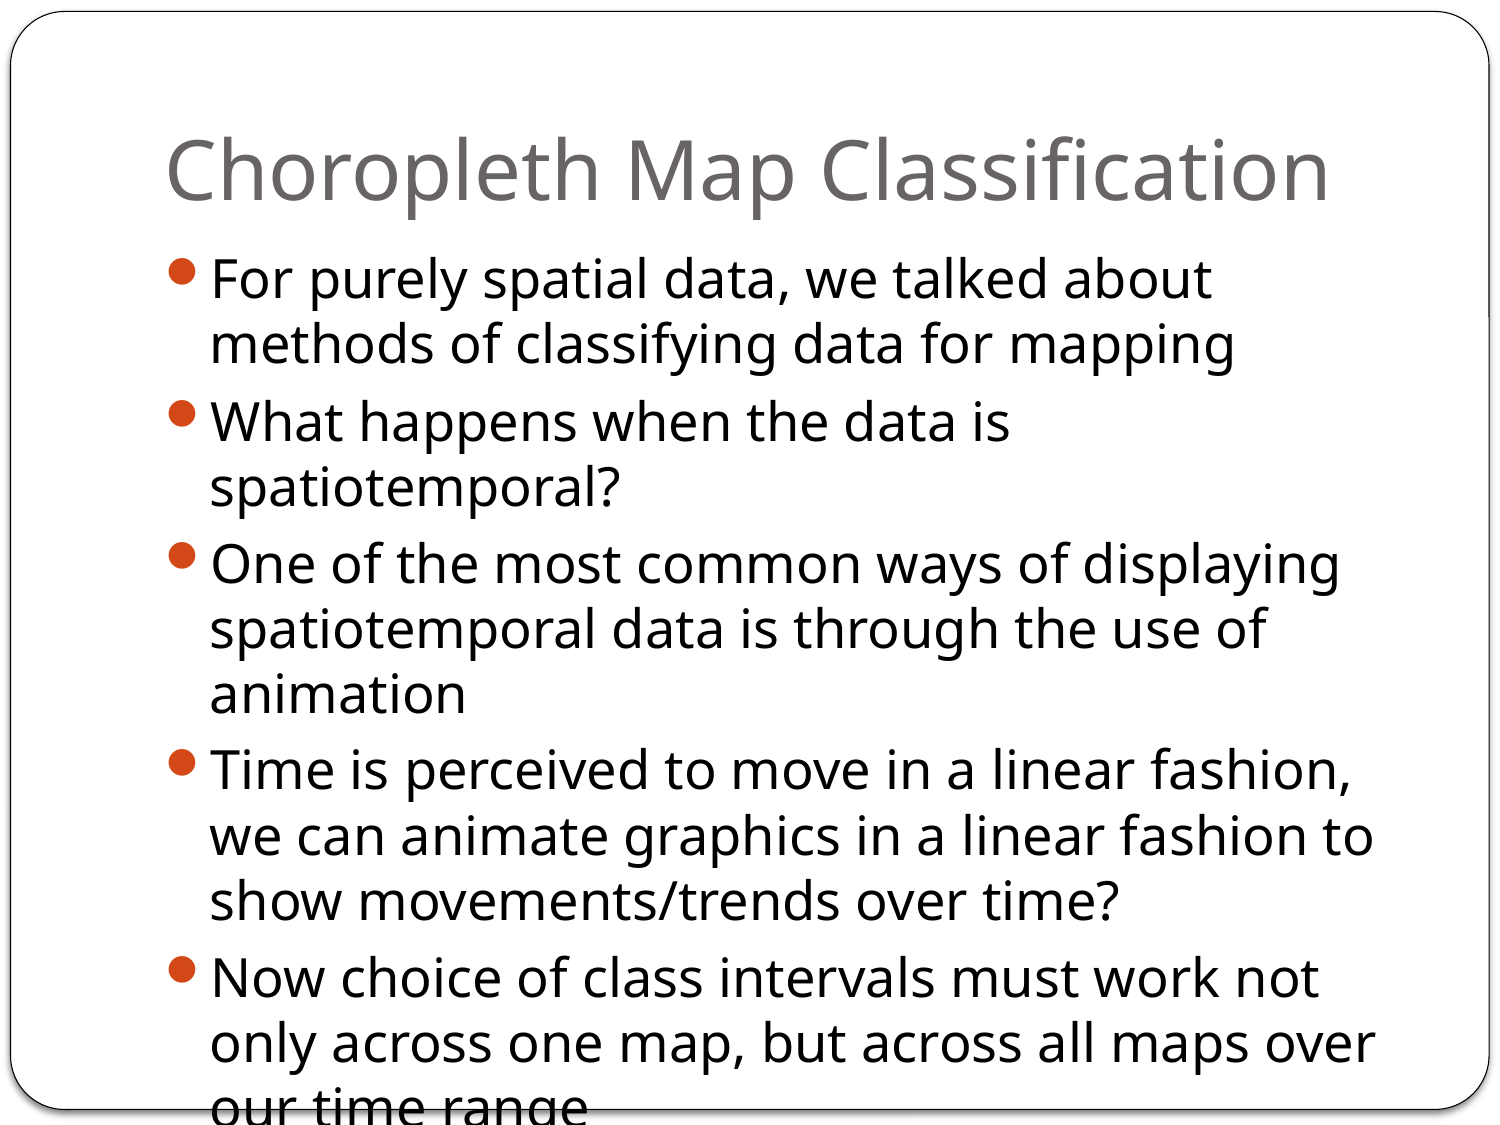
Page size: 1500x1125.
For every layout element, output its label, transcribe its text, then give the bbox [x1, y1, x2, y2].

title Choropleth Map Classification [150, 45, 1425, 233]
list For purely spatial data, we talked about methods of classifying data for mapping What happens when the data is spatiotemporal? One of the most common ways of displaying spatiotemporal data is through the use of animation Time is perceived to move in a linear fashion, we can animate graphics in a linear fashion to show movements/trends over time? Now choice of class intervals must work not only across one map, but across all maps over our time range [150, 237, 1425, 988]
